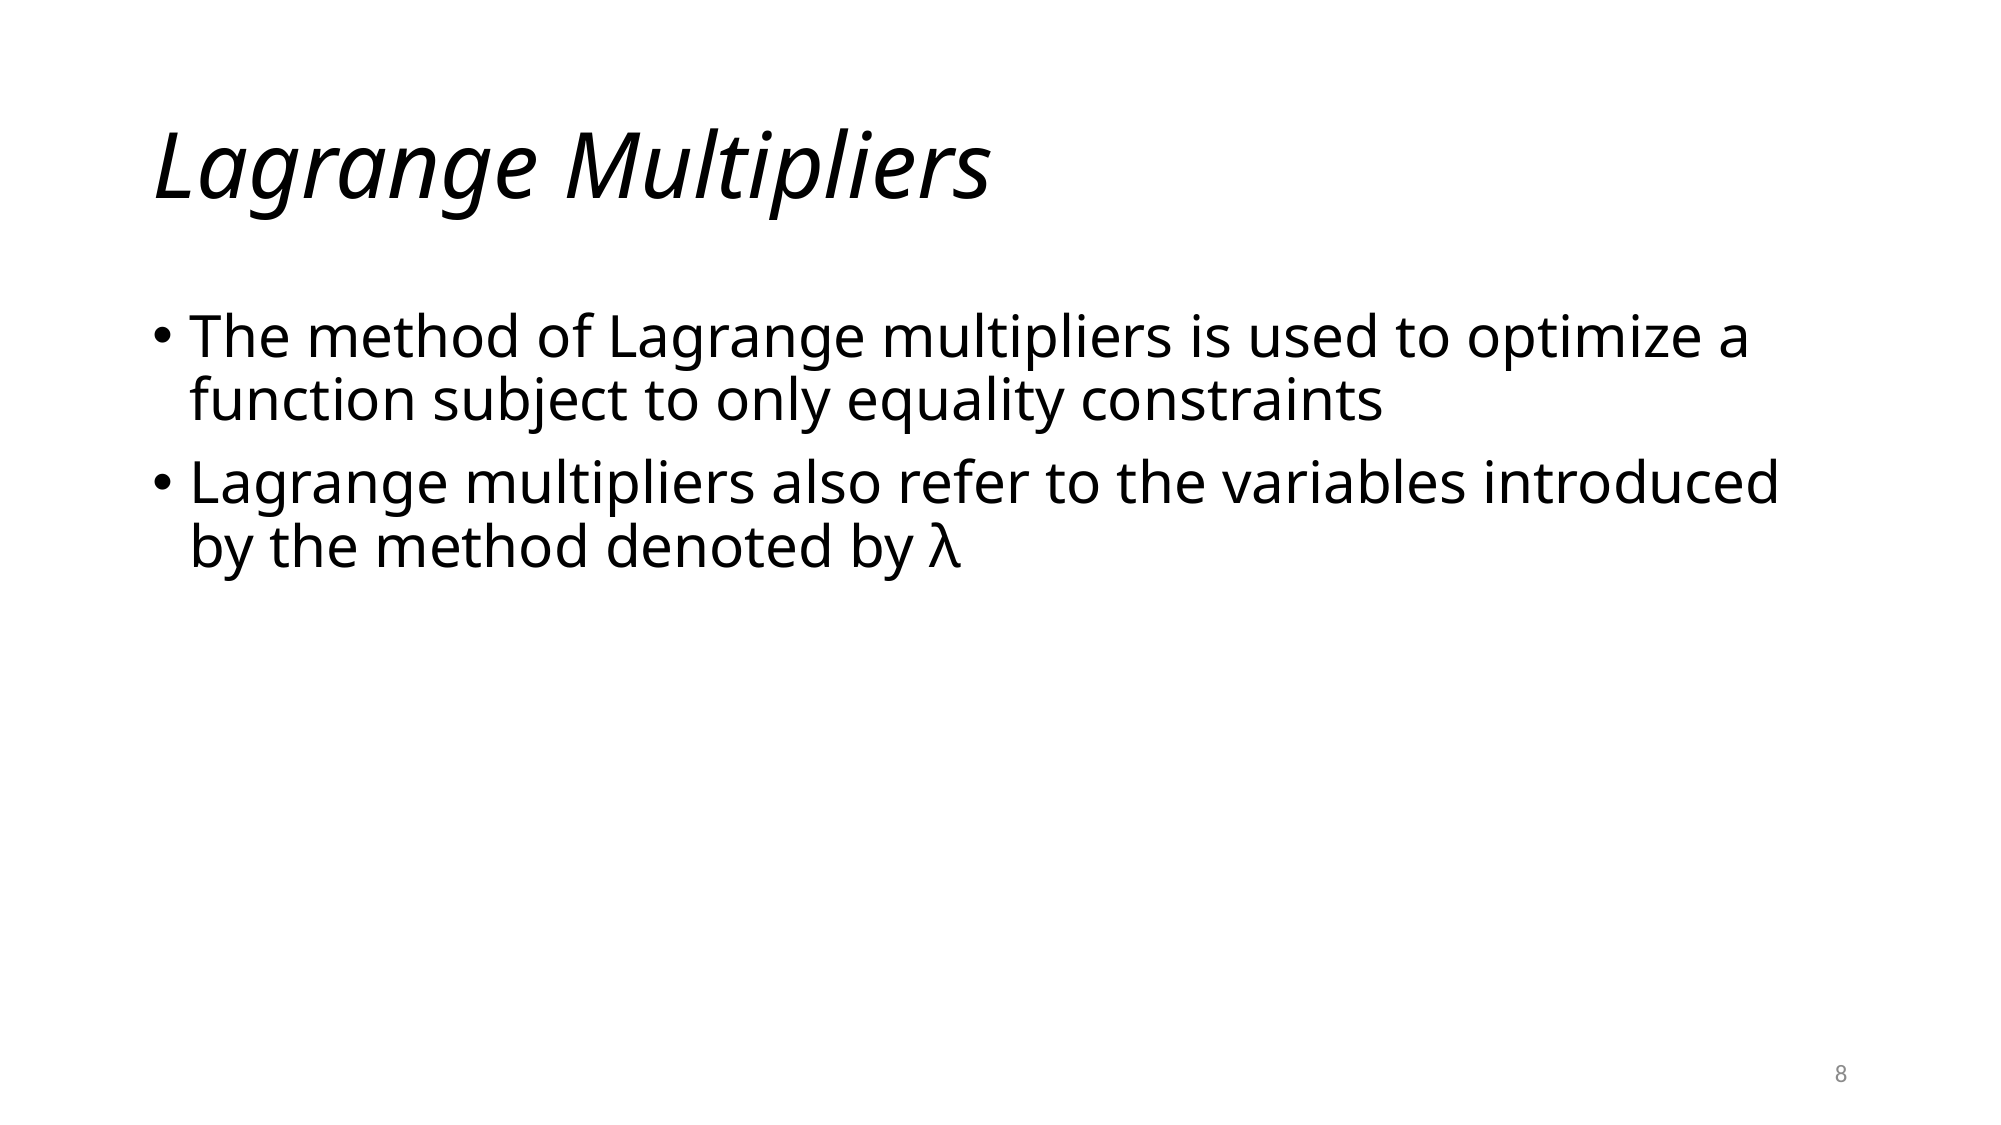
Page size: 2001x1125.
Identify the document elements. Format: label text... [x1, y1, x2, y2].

title Lagrange Multipliers [137, 59, 1863, 278]
list The method of Lagrange multipliers is used to optimize a function subject to only equality constraints Lagrange multipliers also refer to the variables introduced by the method denoted by λ [137, 299, 1863, 1014]
slide_number 8 [1412, 1042, 1863, 1103]
